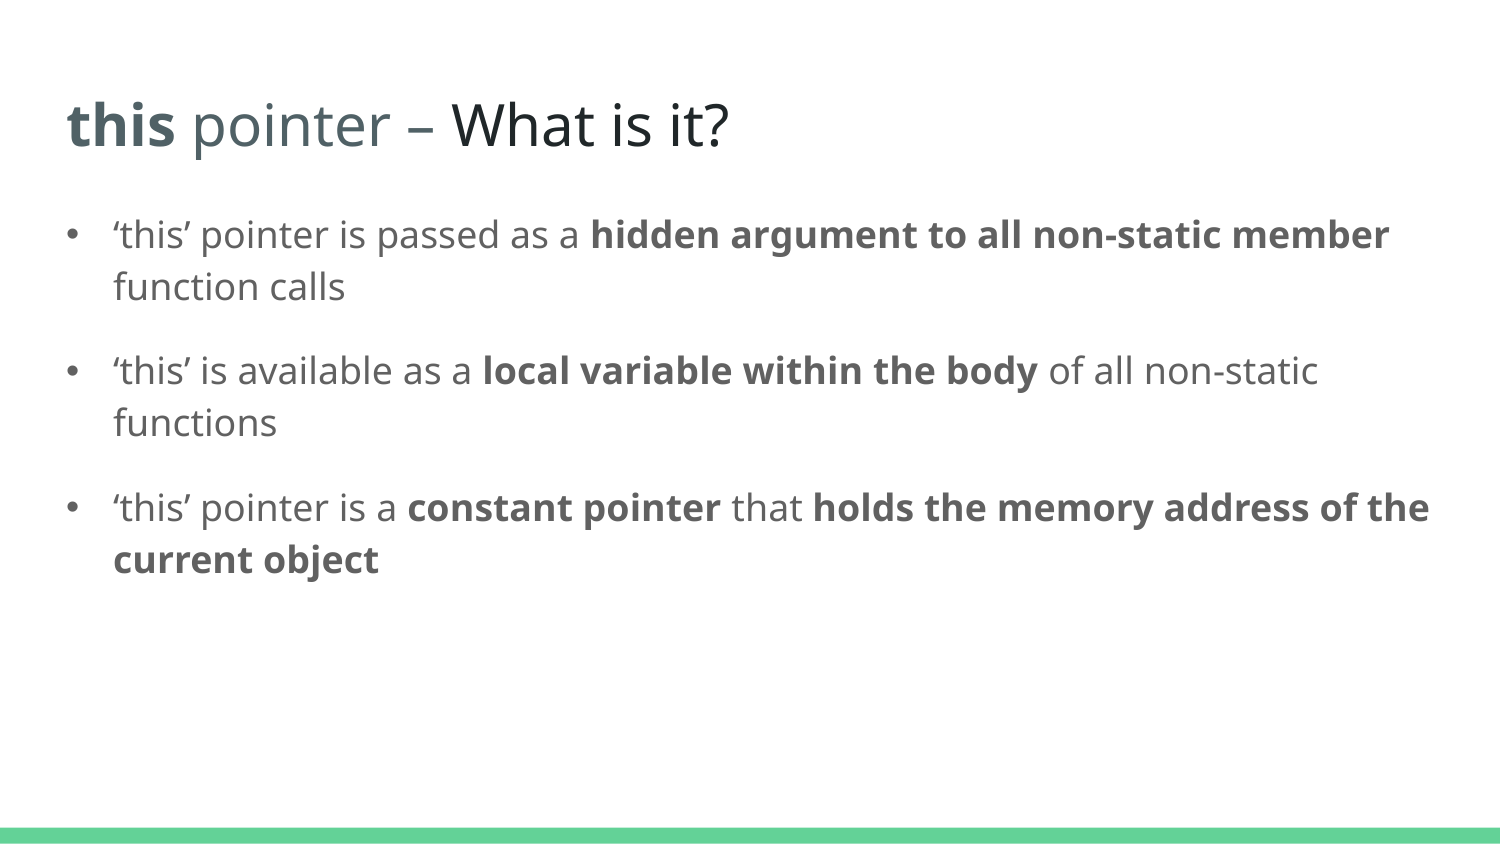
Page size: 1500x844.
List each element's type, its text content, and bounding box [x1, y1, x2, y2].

list ‘this’ pointer is passed as a hidden argument to all non-static member function calls ‘this’ is available as a local variable within the body of all non-static functions ‘this’ pointer is a constant pointer that holds the memory address of the current object [51, 189, 1449, 750]
title this pointer – What is it? [51, 72, 1449, 167]
